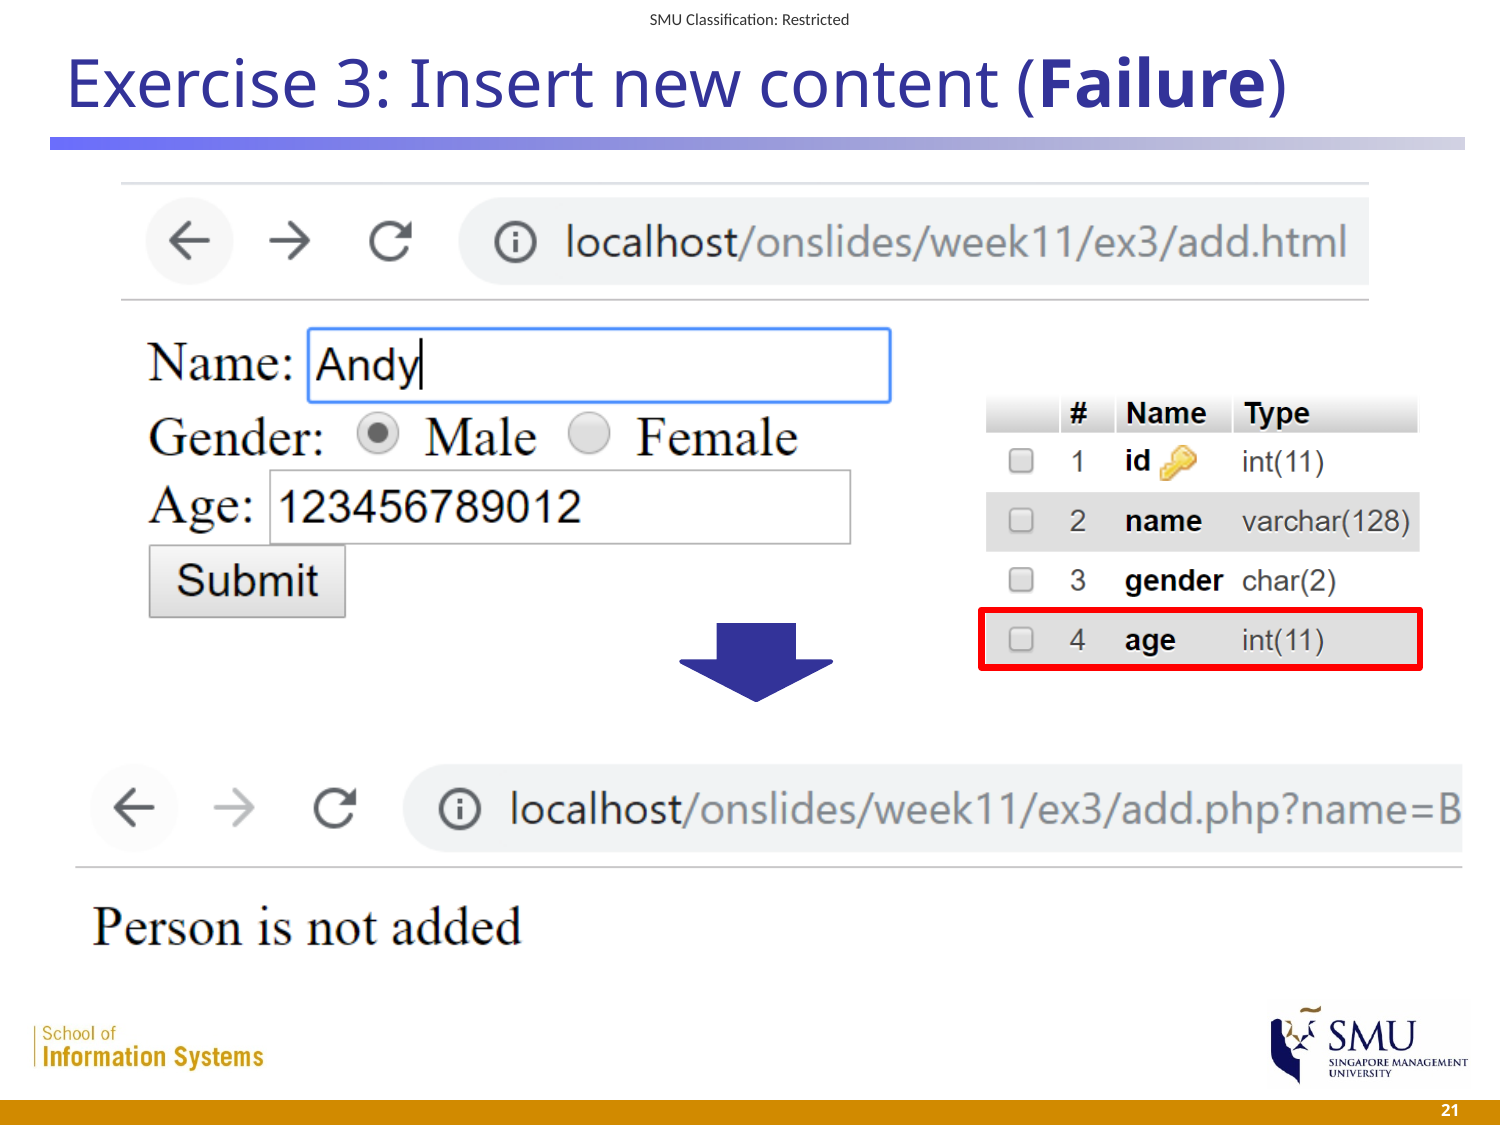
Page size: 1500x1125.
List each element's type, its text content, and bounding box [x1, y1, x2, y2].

slide_number 21 [1262, 1072, 1475, 1123]
text_box [679, 630, 834, 702]
picture [121, 182, 1420, 682]
picture [75, 755, 1463, 997]
title Exercise 3: Insert new content (Failure) [50, 24, 1463, 138]
picture [27, 1012, 267, 1073]
picture [1267, 999, 1471, 1072]
